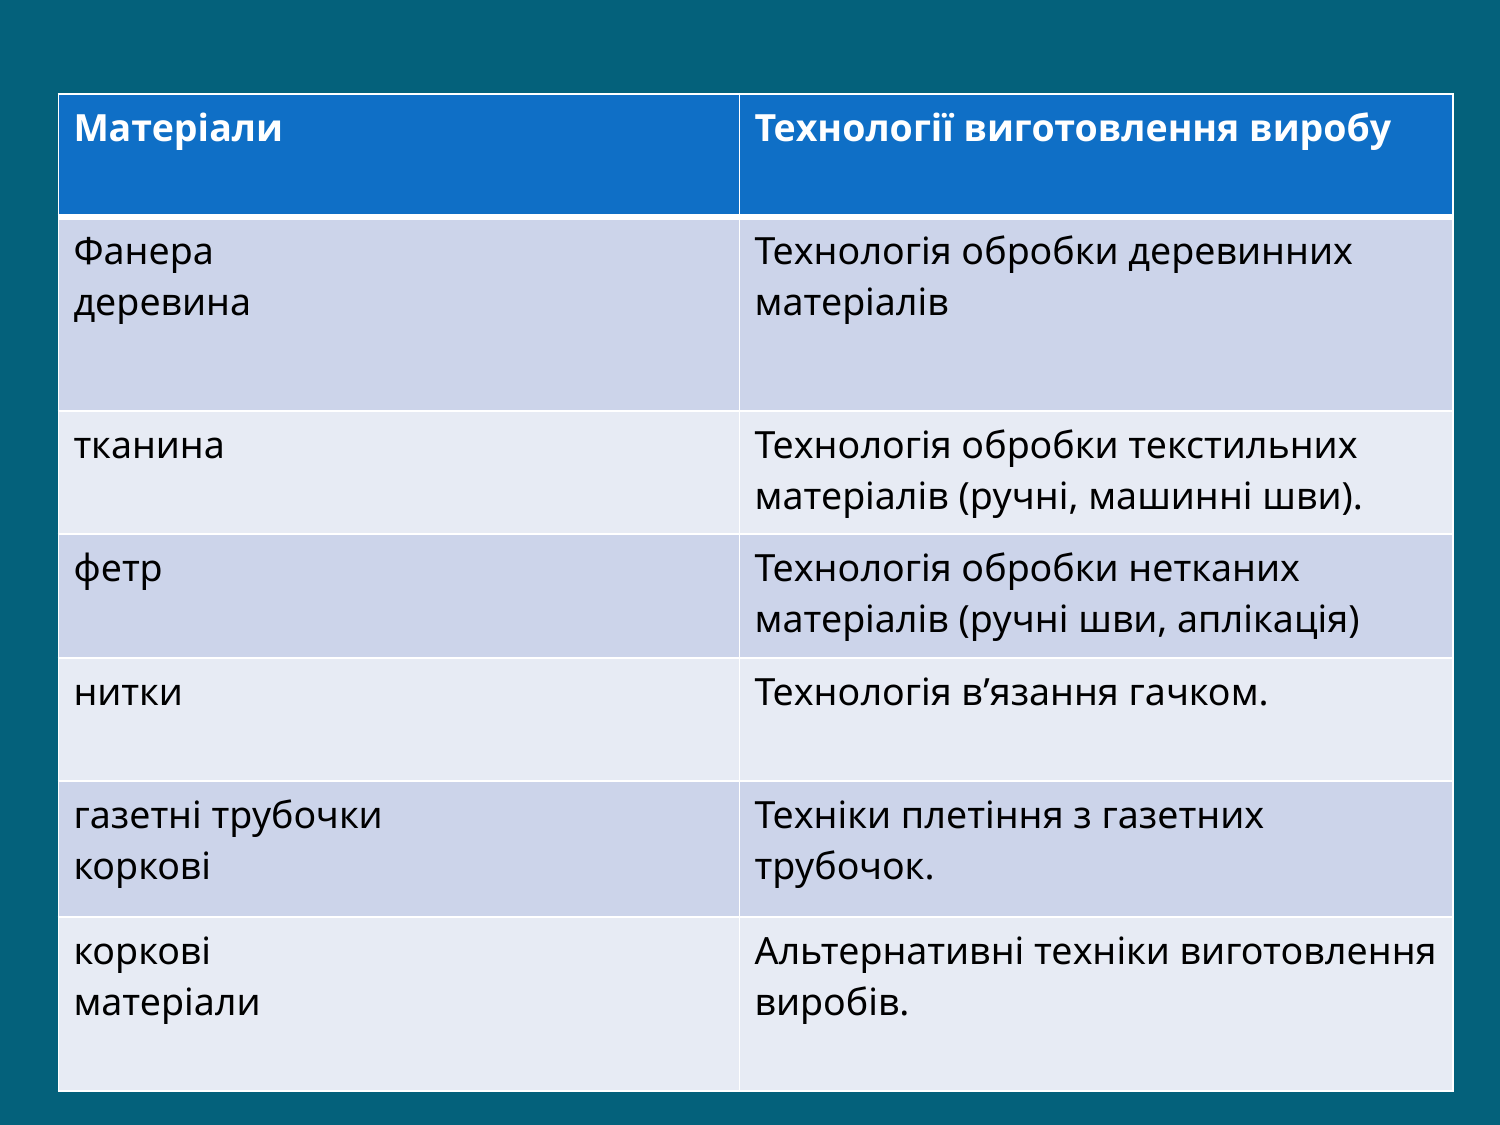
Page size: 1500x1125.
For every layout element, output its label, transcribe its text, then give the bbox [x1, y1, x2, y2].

table_cell коркові матеріали [59, 918, 739, 1090]
table_cell Технологія обробки деревинних матеріалів [740, 220, 1452, 410]
table_cell Технологія обробки нетканих матеріалів (ручні шви, аплікація) [740, 535, 1452, 657]
table_cell газетні трубочки коркові [59, 782, 739, 916]
table_cell Технологія обробки текстильних матеріалів (ручні, машинні шви). [740, 412, 1452, 533]
table_header Матеріали [59, 95, 739, 214]
table_cell Технологія в’язання гачком. [740, 659, 1452, 780]
table_cell фетр [59, 535, 739, 657]
table_cell Техніки плетіння з газетних трубочок. [740, 782, 1452, 916]
table_cell тканина [59, 412, 739, 533]
table_header Технології виготовлення виробу [740, 95, 1452, 214]
table_cell Фанера деревина [59, 220, 739, 410]
table_cell нитки [59, 659, 739, 780]
table_cell Альтернативні техніки виготовлення виробів. [740, 918, 1452, 1090]
